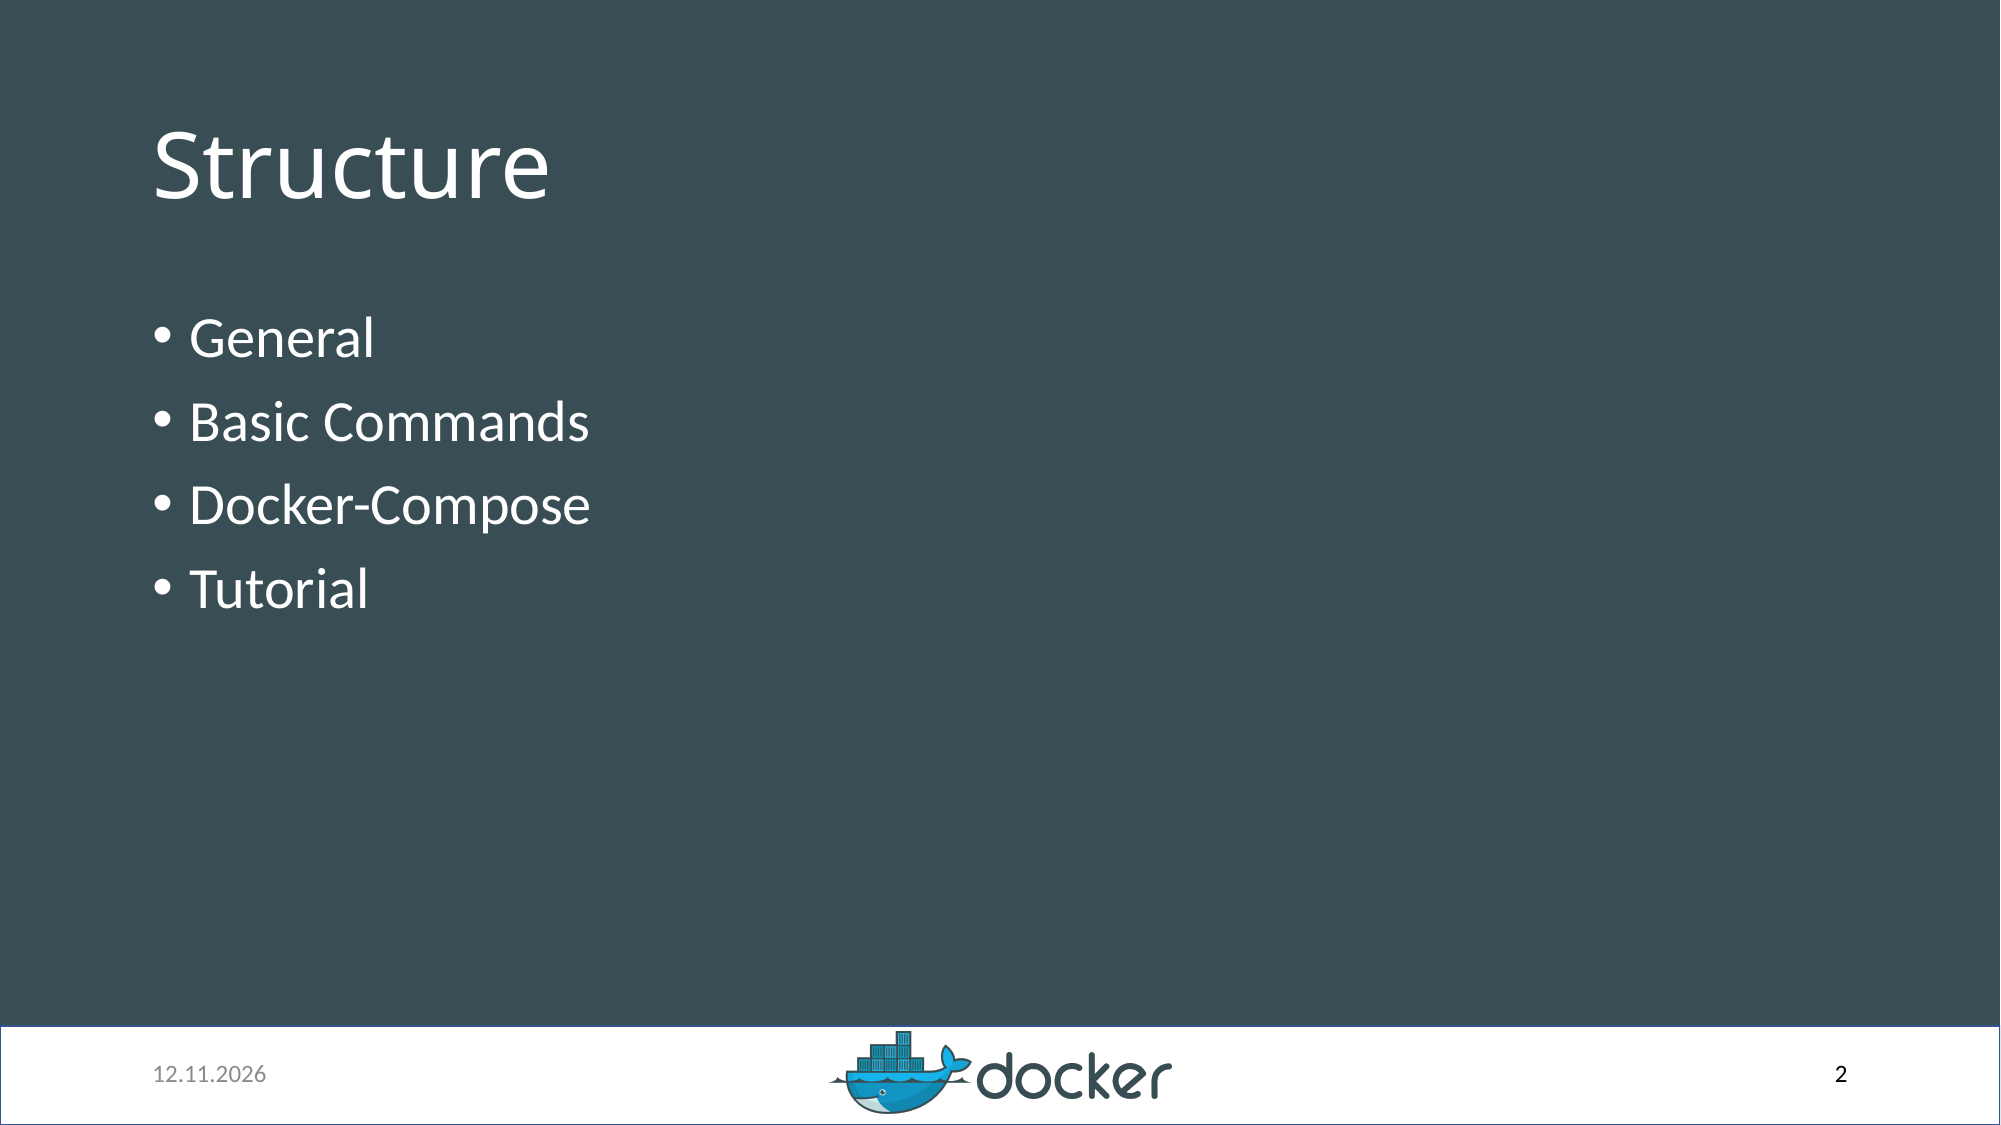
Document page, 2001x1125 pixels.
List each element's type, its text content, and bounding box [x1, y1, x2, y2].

slide_number 2 [1412, 1042, 1863, 1103]
picture [828, 1031, 1172, 1114]
title Structure [137, 59, 1863, 278]
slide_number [137, 1042, 588, 1103]
list General Basic Commands Docker-Compose Tutorial [137, 299, 1863, 1014]
